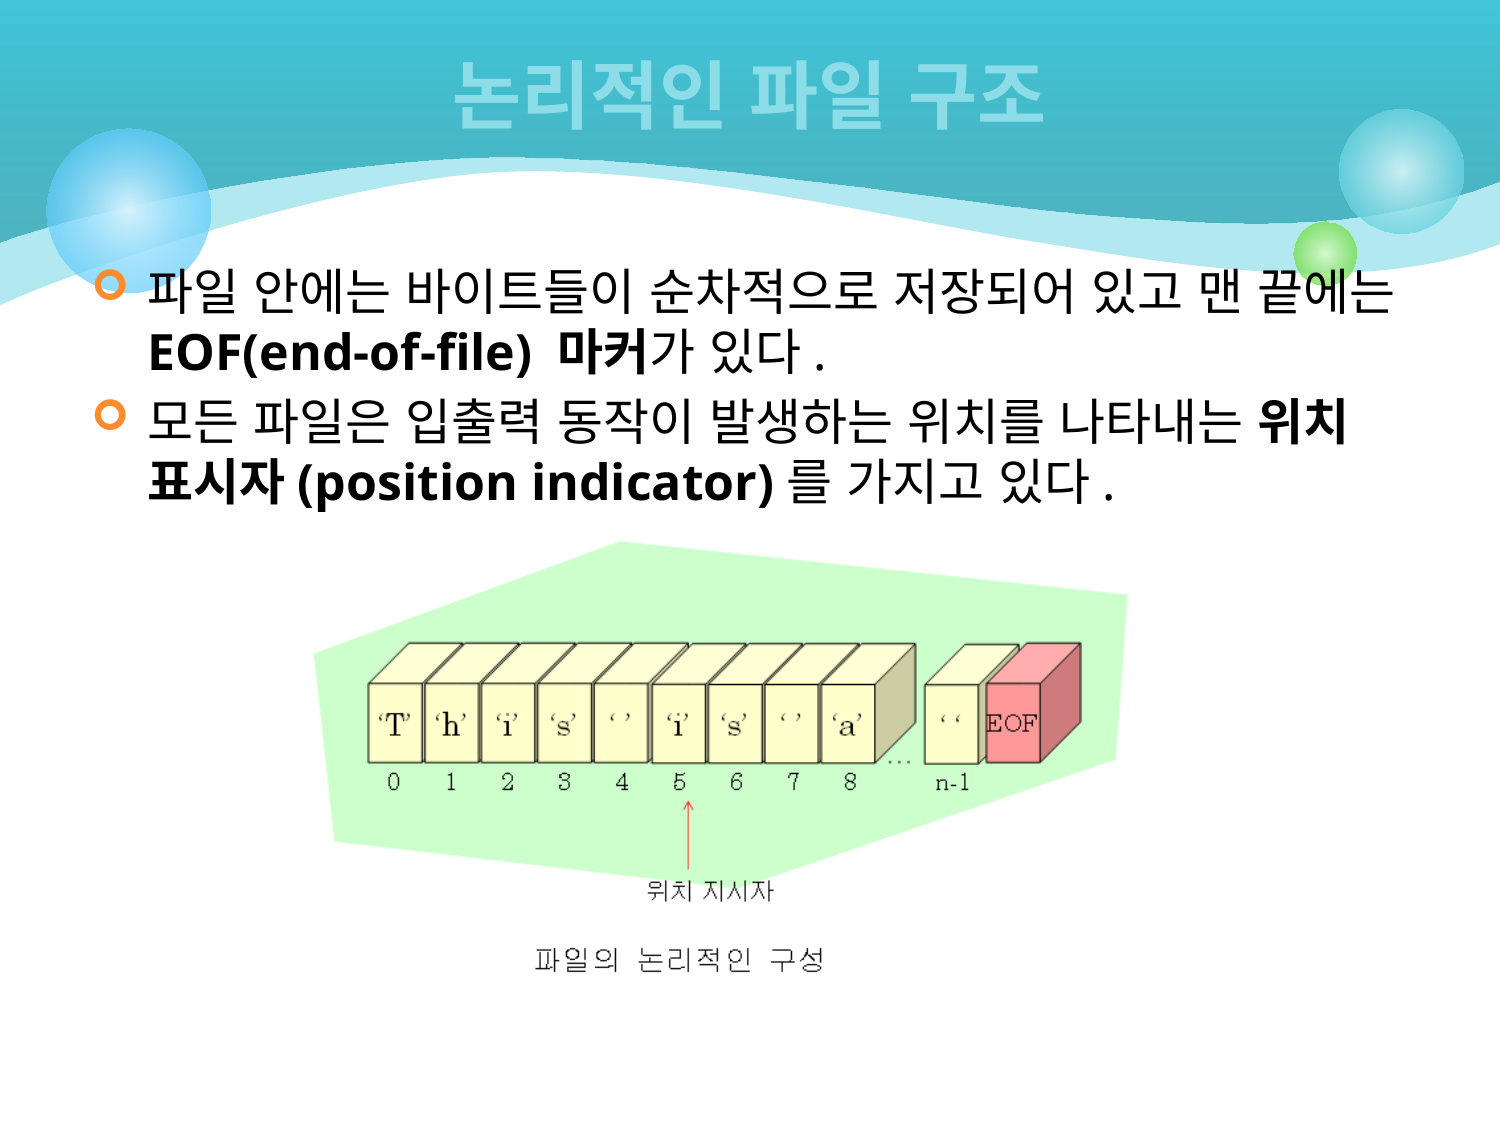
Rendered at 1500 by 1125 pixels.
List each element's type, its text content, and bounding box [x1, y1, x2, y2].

title 논리적인 파일 구조 [75, 0, 1425, 188]
list 파일 안에는 바이트들이 순차적으로 저장되어 있고 맨 끝에는 EOF(end-of-file) 마커가 있다. 모든 파일은 입출력 동작이 발생하는 위치를 나타내는 위치 표시자(position indicator)를 가지고 있다. [76, 252, 1427, 996]
picture [299, 534, 1139, 996]
